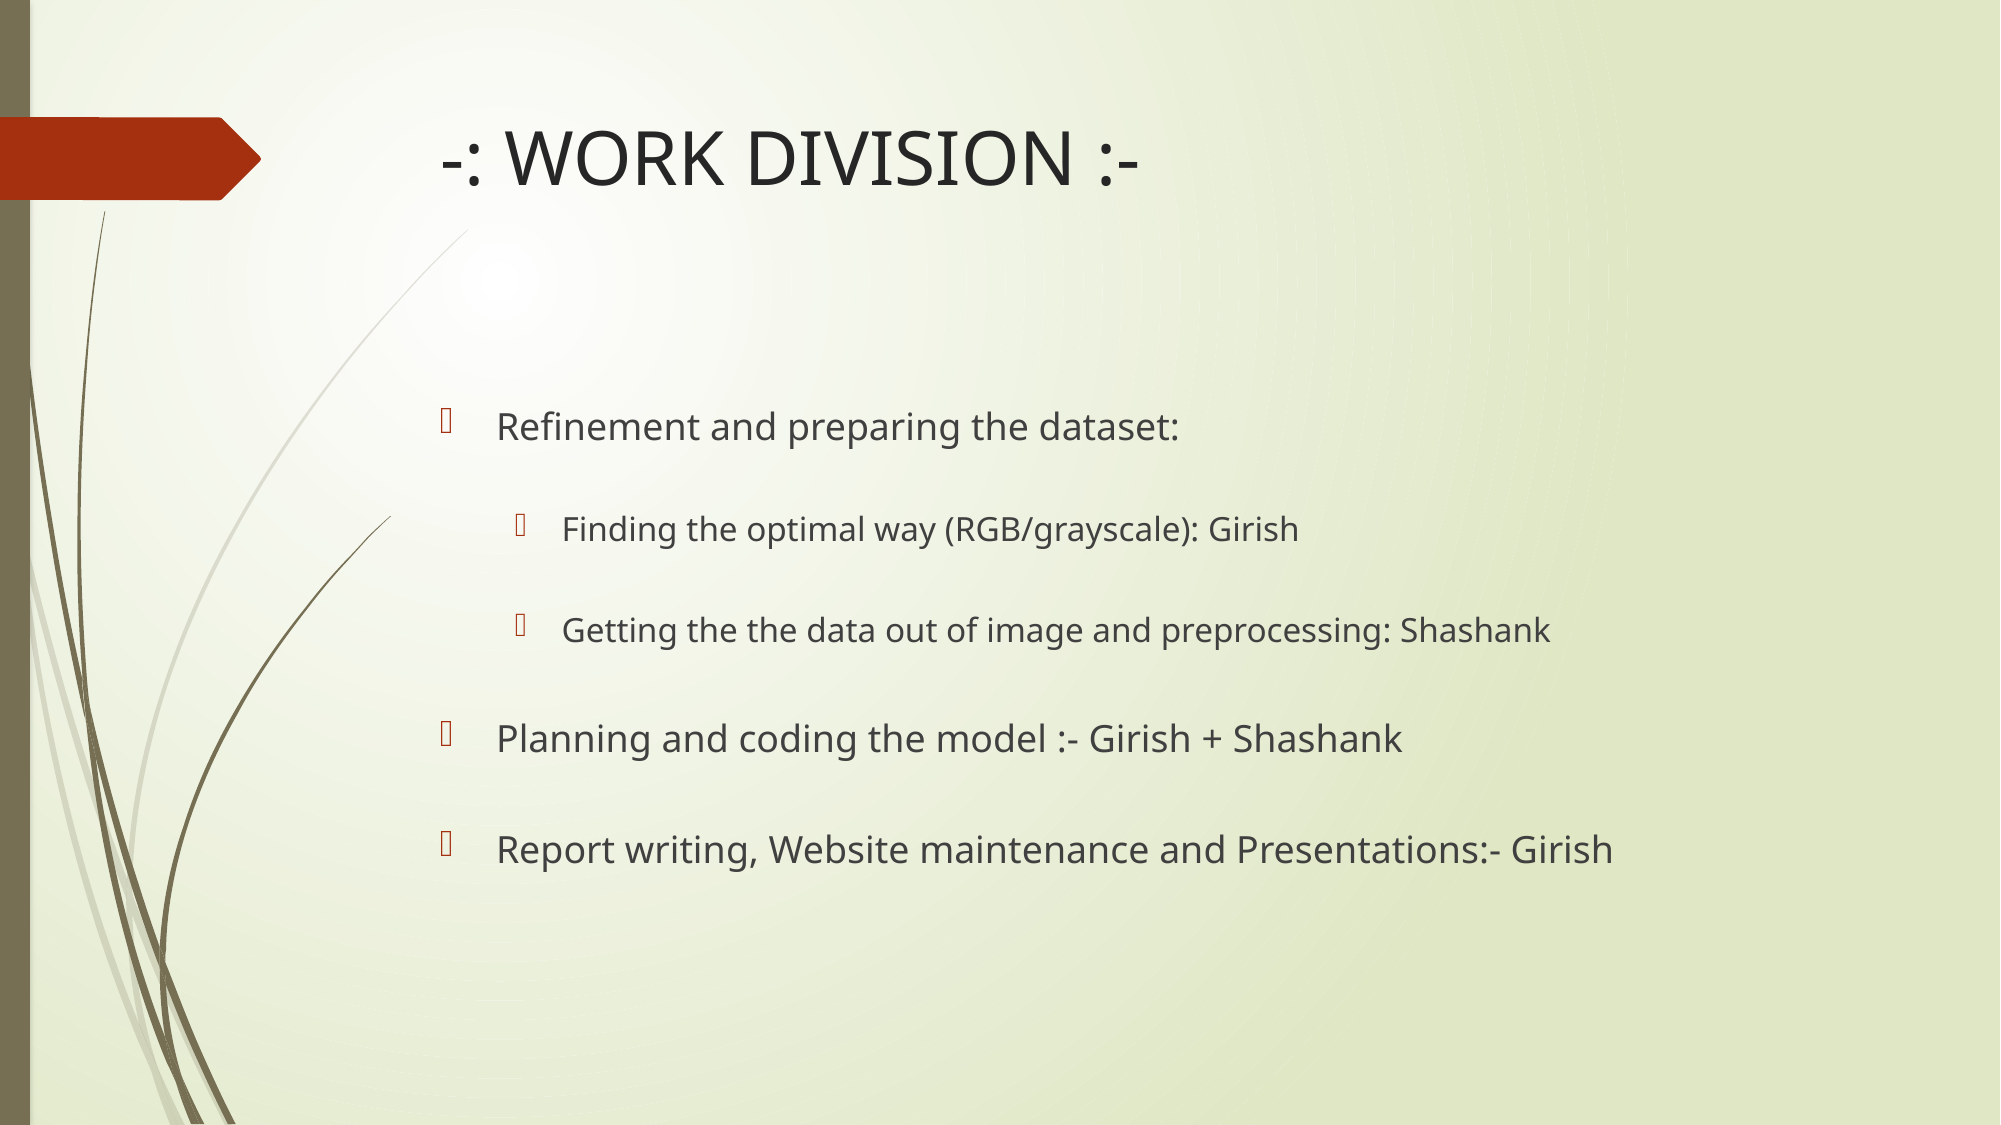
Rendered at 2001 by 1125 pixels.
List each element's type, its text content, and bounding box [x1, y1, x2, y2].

list Refinement and preparing the dataset: Finding the optimal way (RGB/grayscale): Girish Getting the the data out of image and preprocessing: Shashank Planning and coding the model :- Girish + Shashank Report writing, Website maintenance and Presentations:- Girish [424, 350, 1888, 970]
title -: WORK DIVISION :- [425, 102, 1888, 313]
